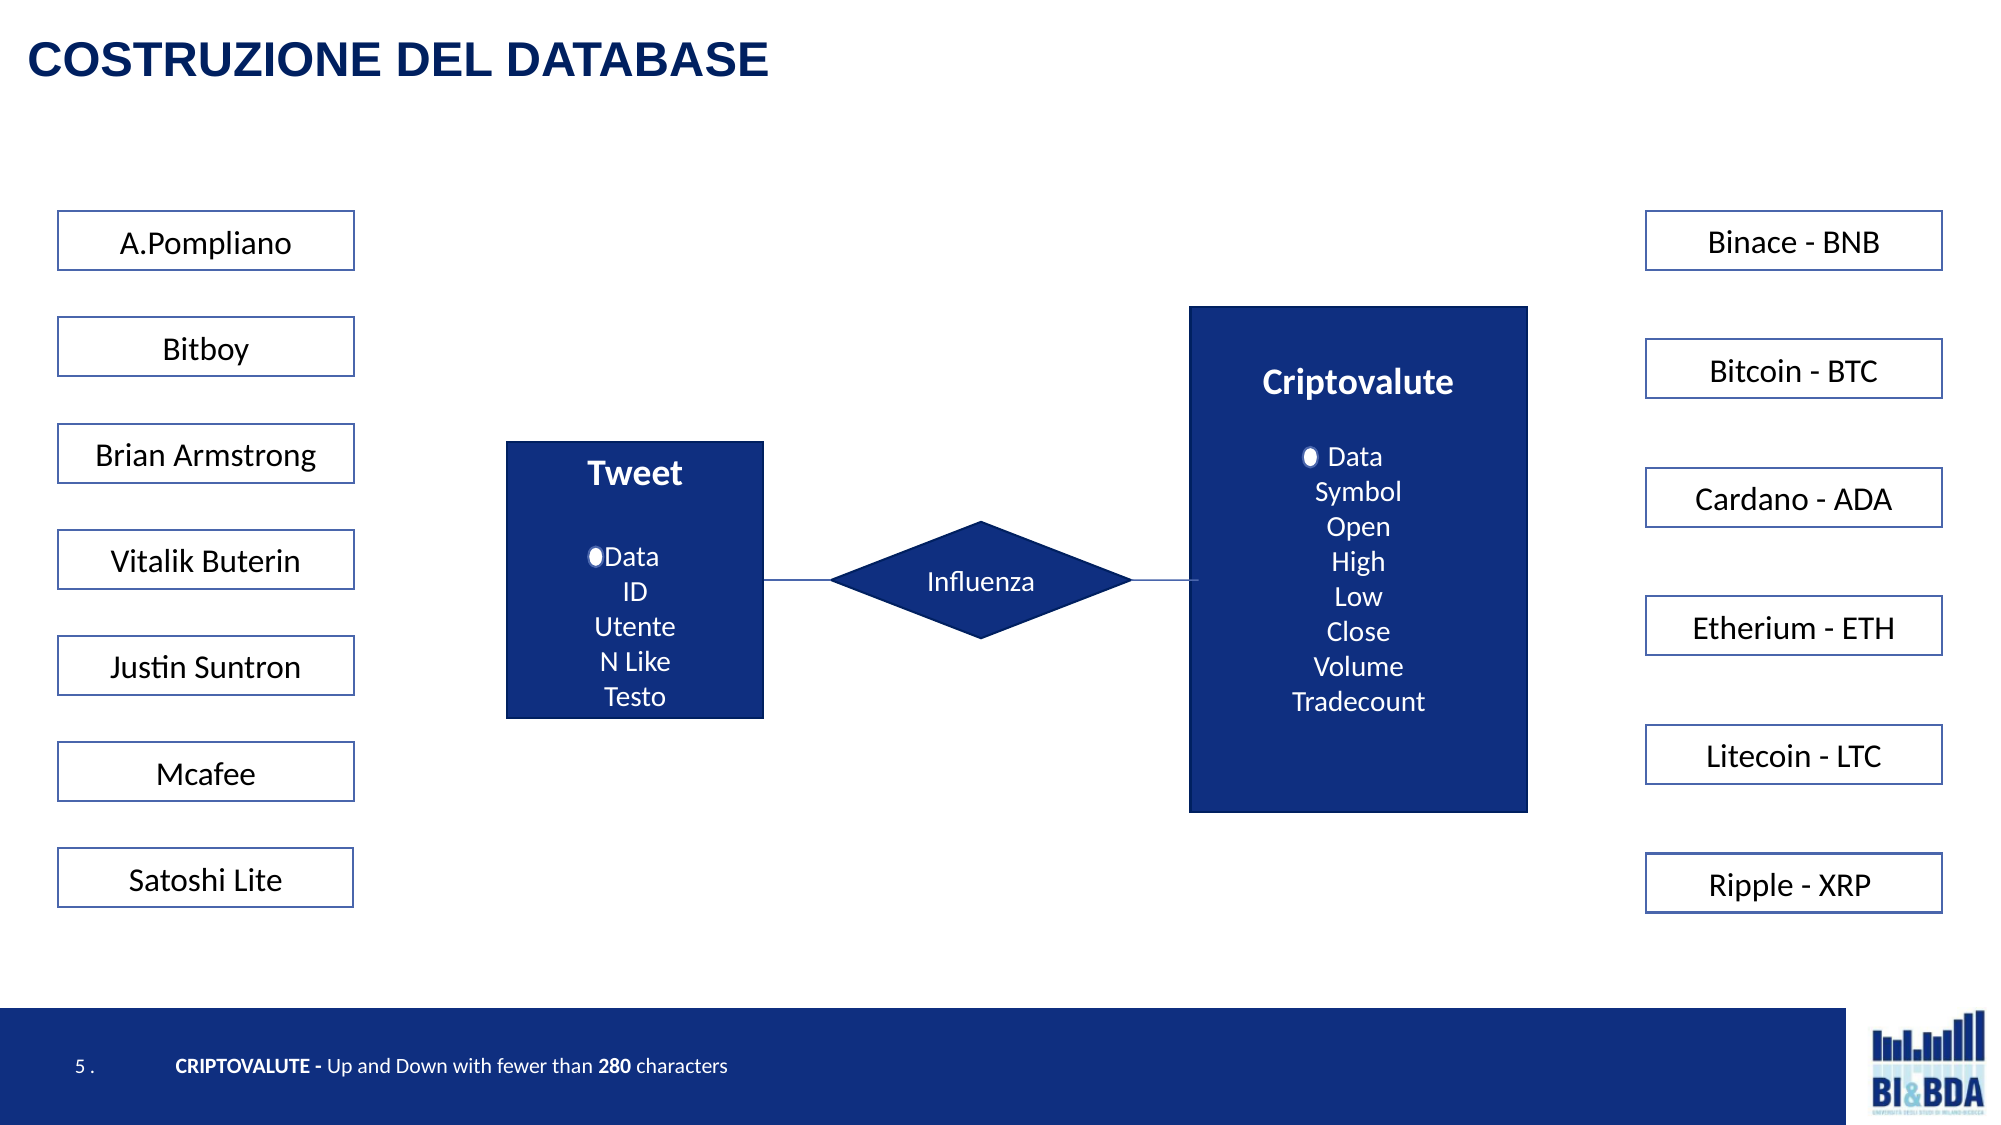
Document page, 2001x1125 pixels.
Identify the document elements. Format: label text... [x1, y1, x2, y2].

text_box Bitcoin - BTC [1646, 339, 1942, 399]
text_box Bitboy [58, 317, 354, 377]
text_box Binace - BNB [1646, 210, 1942, 270]
picture [1846, 1007, 2000, 1125]
text_box A.Pompliano [58, 211, 354, 271]
text_box Litecoin - LTC [1646, 724, 1942, 784]
text_box Mcafee [58, 742, 354, 802]
title COSTRUZIONE DEL DATABASE [12, 13, 1982, 111]
text_box Influenza [832, 521, 1130, 639]
text_box Justin Suntron [58, 635, 354, 695]
slide_number ‹#› . [59, 1035, 138, 1096]
text_box Cardano - ADA [1646, 467, 1942, 527]
text_box Brian Armstrong [58, 423, 354, 483]
text_box Vitalik Buterin [58, 529, 354, 589]
text_box Satoshi Lite [58, 848, 354, 908]
text_box Etherium - ETH [1646, 596, 1942, 656]
text_box [588, 546, 604, 568]
text_box Criptovalute Data Symbol Open High Low Close Volume Tradecount [1190, 307, 1527, 812]
footer CRIPTOVALUTE - Up and Down with fewer than 280 characters [160, 1035, 836, 1096]
text_box [0, 1008, 1843, 1125]
text_box [1302, 446, 1319, 468]
text_box Ripple - XRP [1646, 853, 1942, 913]
text_box Tweet Data ID Utente N Like Testo [507, 442, 764, 719]
